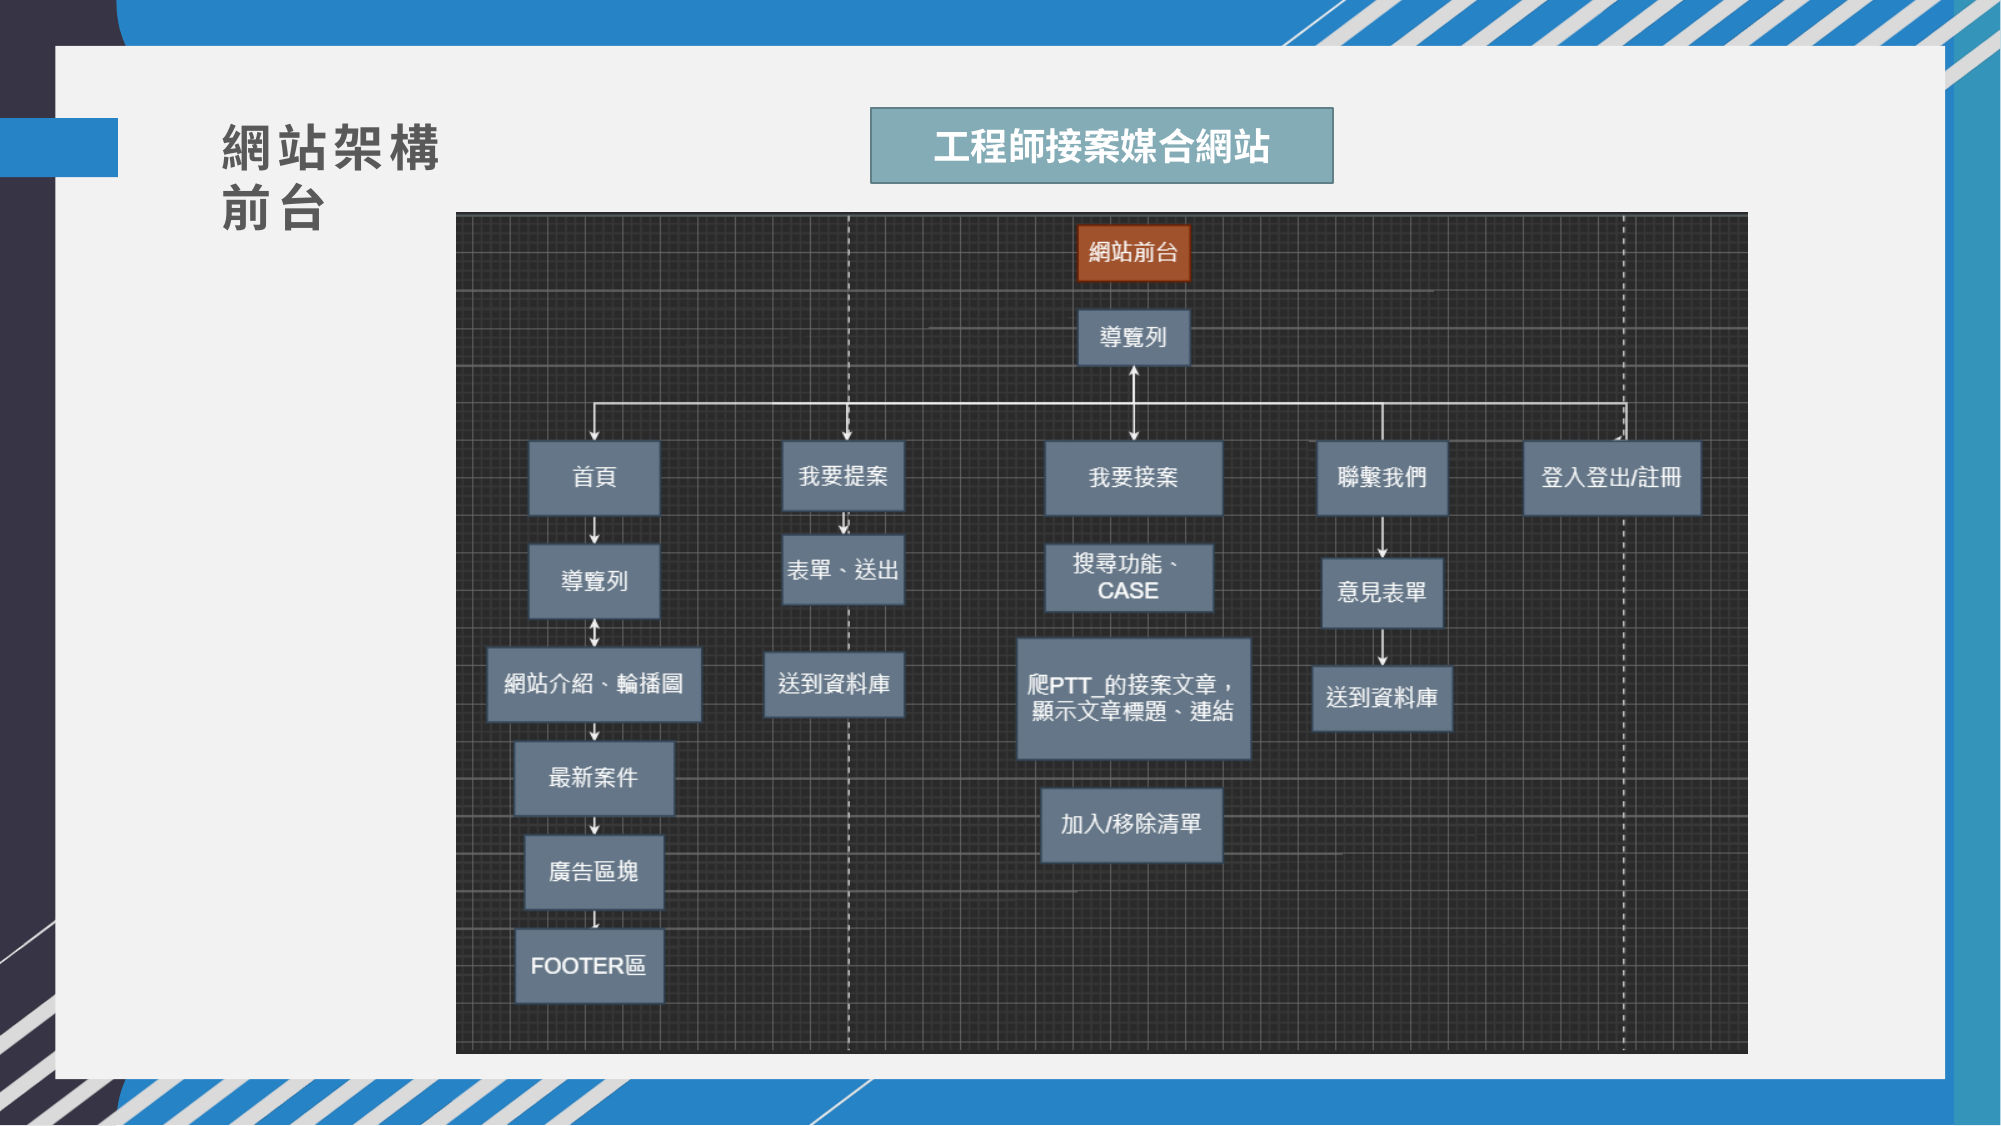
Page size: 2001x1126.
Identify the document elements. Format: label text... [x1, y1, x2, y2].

text_box 網站架構 前台 [206, 109, 713, 244]
picture [456, 212, 1748, 1054]
picture [0, 0, 2001, 1125]
text_box 工程師接案媒合網站 [870, 107, 1334, 184]
